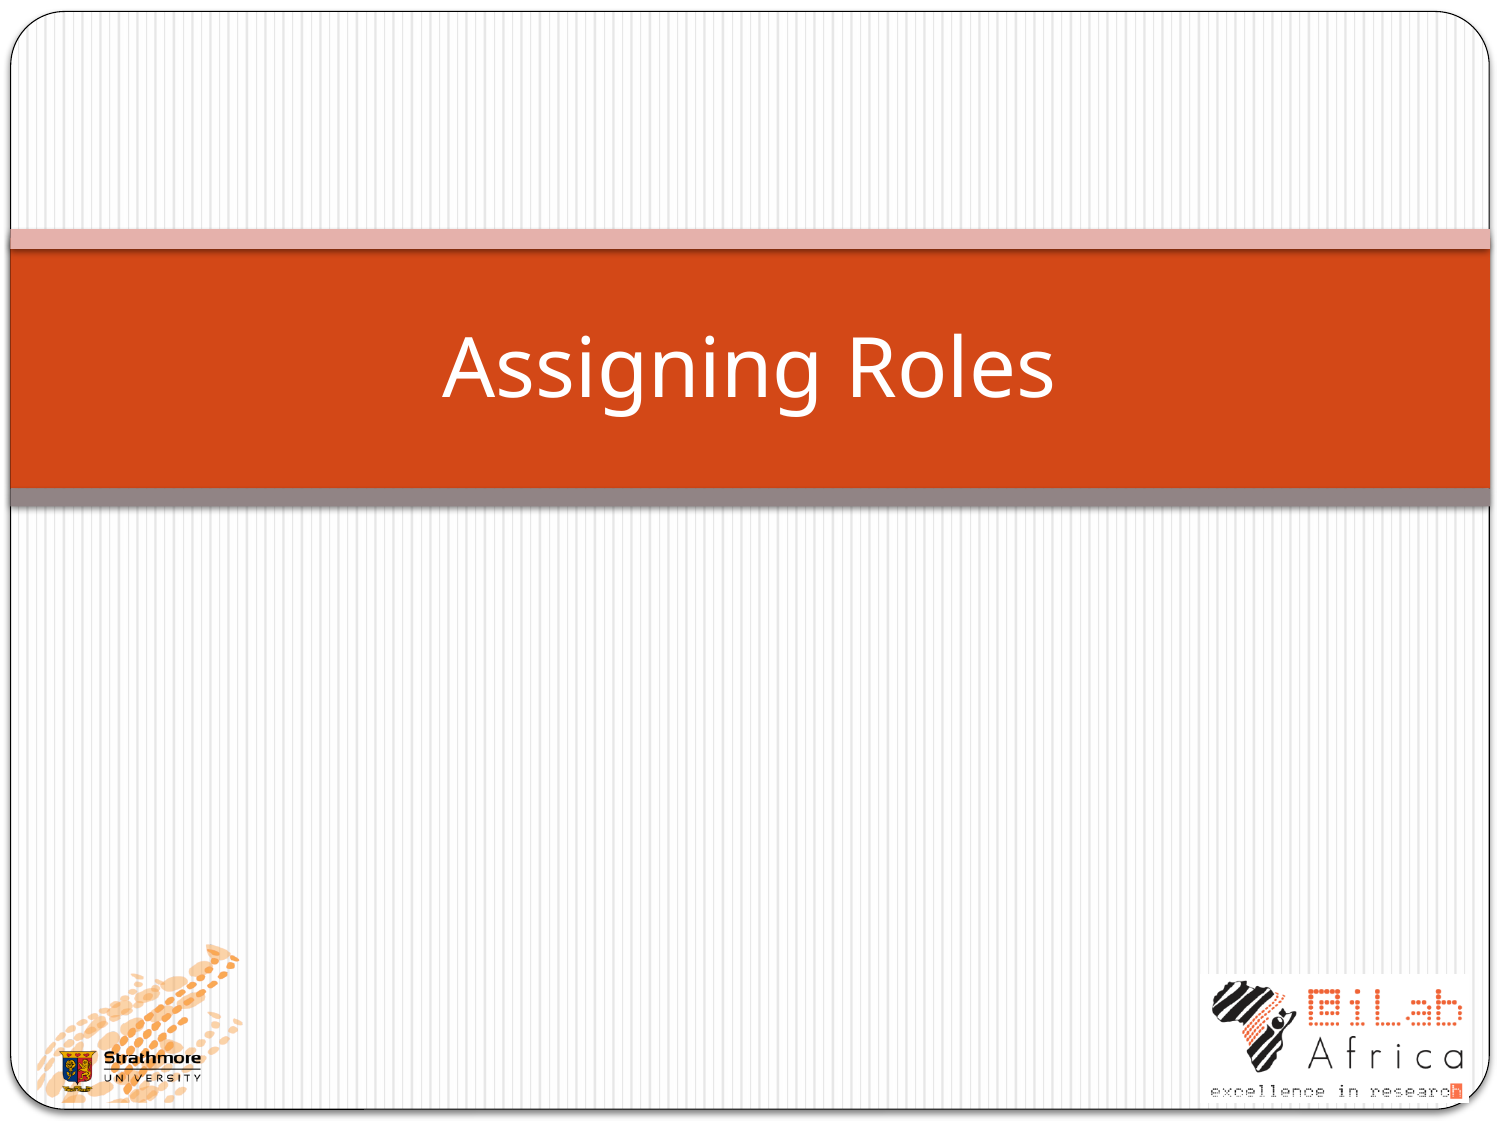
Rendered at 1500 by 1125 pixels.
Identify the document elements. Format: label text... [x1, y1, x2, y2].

picture [1199, 973, 1469, 1103]
title Assigning Roles [75, 247, 1425, 489]
picture [37, 929, 251, 1103]
